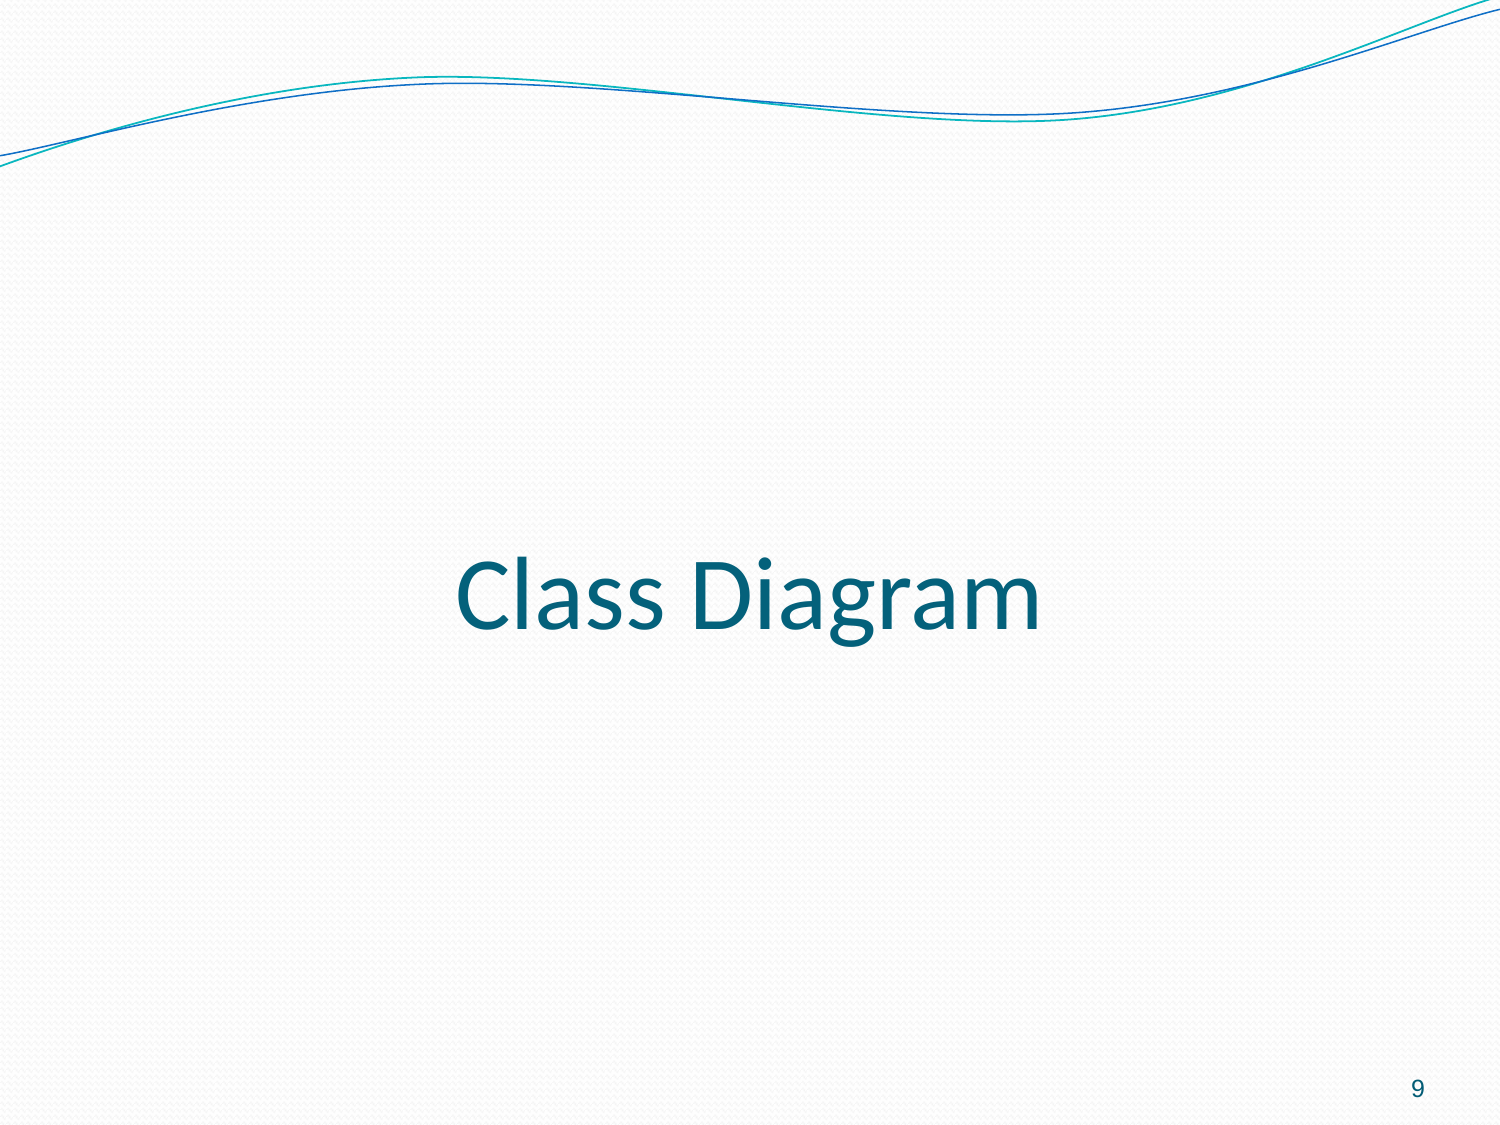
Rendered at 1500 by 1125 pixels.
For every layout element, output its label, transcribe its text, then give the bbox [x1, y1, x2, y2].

slide_number 9 [1299, 1042, 1425, 1103]
title Class Diagram [75, 462, 1425, 650]
